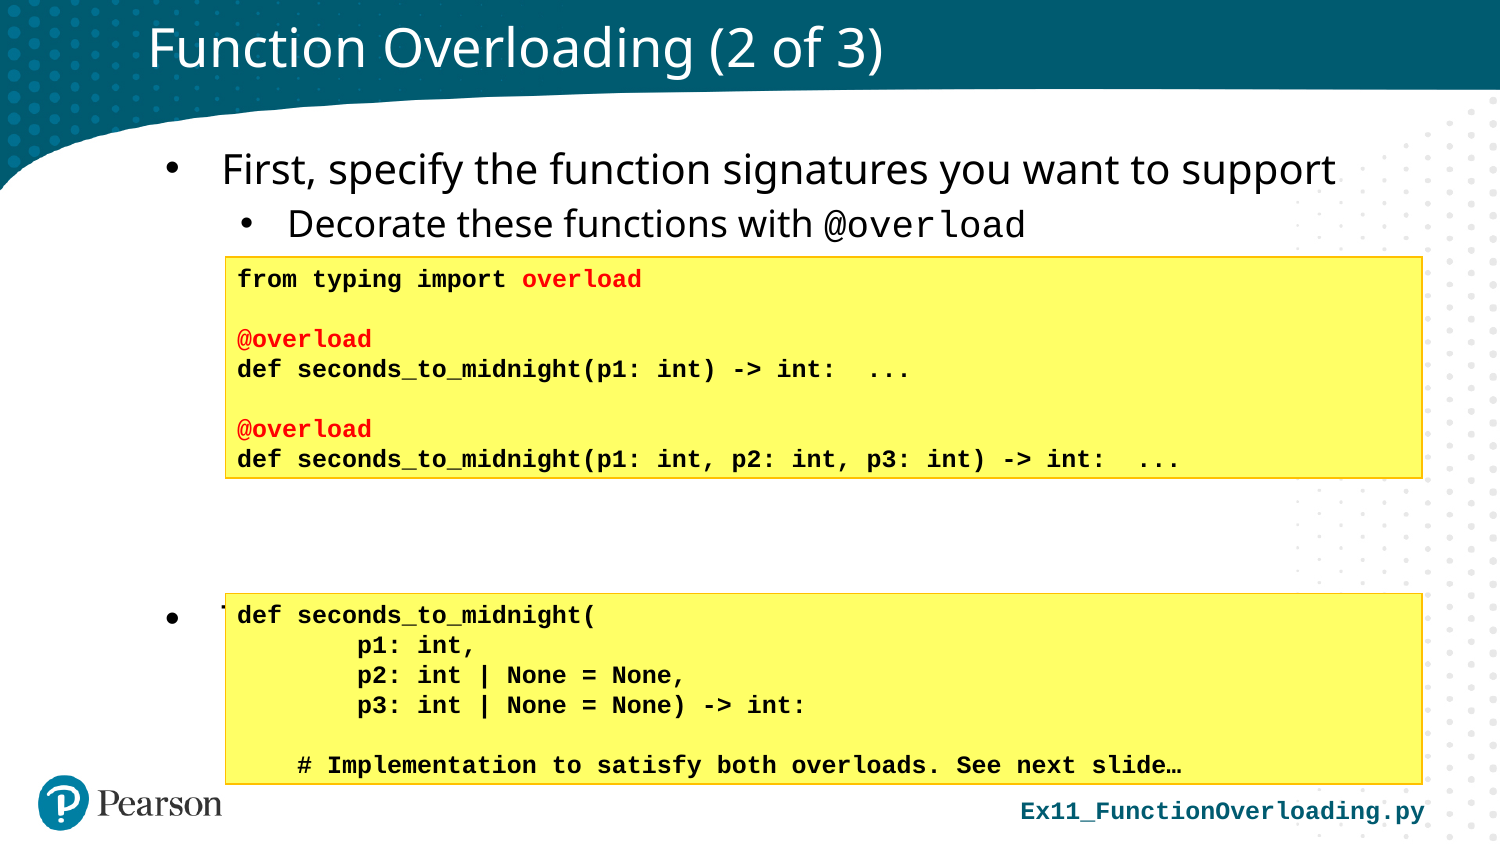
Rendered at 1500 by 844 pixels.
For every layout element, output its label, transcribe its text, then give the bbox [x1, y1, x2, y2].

title Function Overloading (2 of 3) [132, 6, 1371, 98]
list First, specify the function signatures you want to support Decorate these functions with @overload Then, define a single function that satisfies all signatures: [150, 135, 1467, 785]
text_box from typing import overload @overload def seconds_to_midnight(p1: int) -> int: ... @overload def seconds_to_midnight(p1: int, p2: int, p3: int) -> int: ... [225, 257, 1422, 478]
picture [0, 90, 1500, 844]
text_box Ex11_FunctionOverloading.py [890, 787, 1441, 833]
text_box def seconds_to_midnight( p1: int, p2: int | None = None, p3: int | None = None) -> int: # Implementation to satisfy both overloads. See next slide… [225, 593, 1422, 785]
